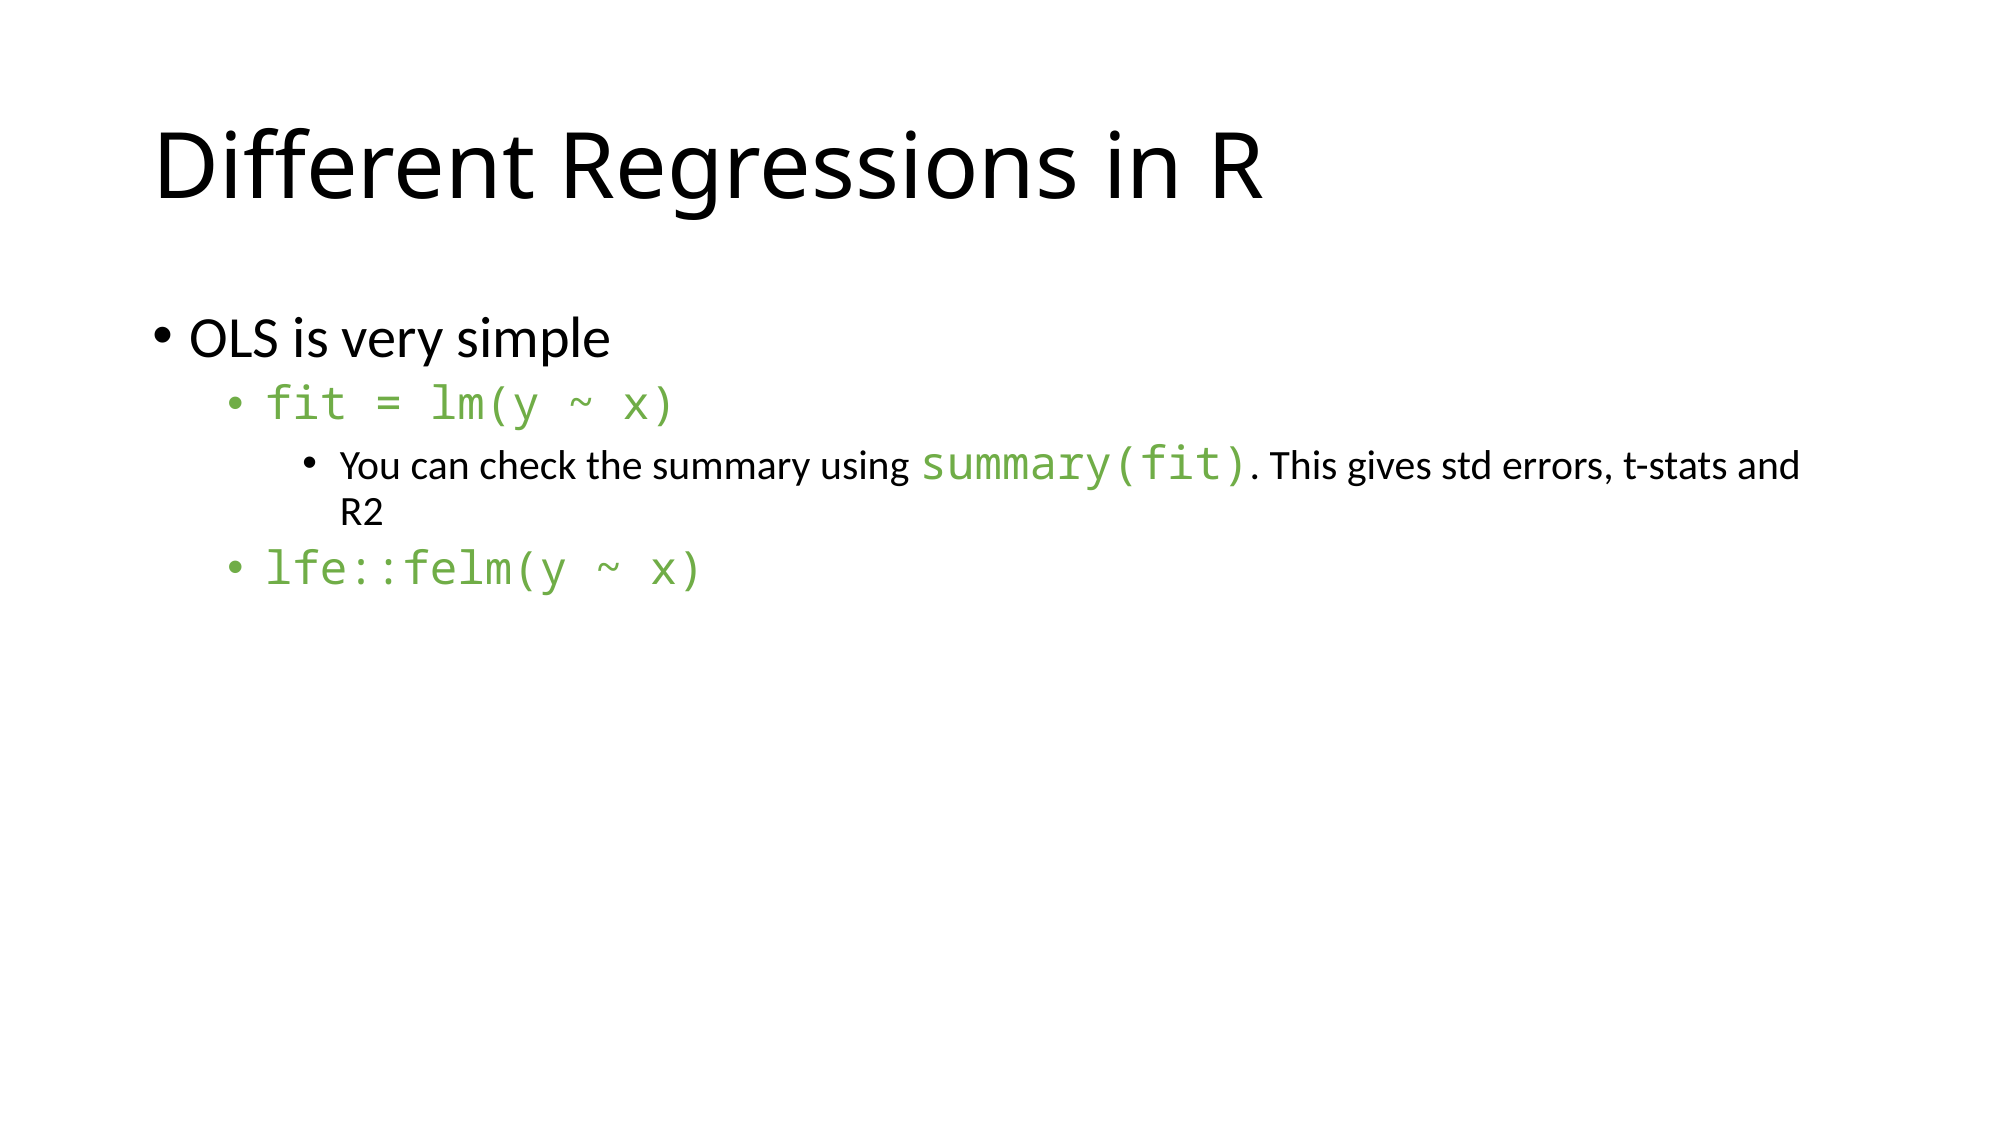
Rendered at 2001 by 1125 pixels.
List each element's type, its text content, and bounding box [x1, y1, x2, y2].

title Different Regressions in R [137, 59, 1863, 278]
list OLS is very simple fit = lm(y ~ x) You can check the summary using summary(fit). This gives std errors, t-stats and R2 lfe::felm(y ~ x) [137, 299, 1863, 1078]
